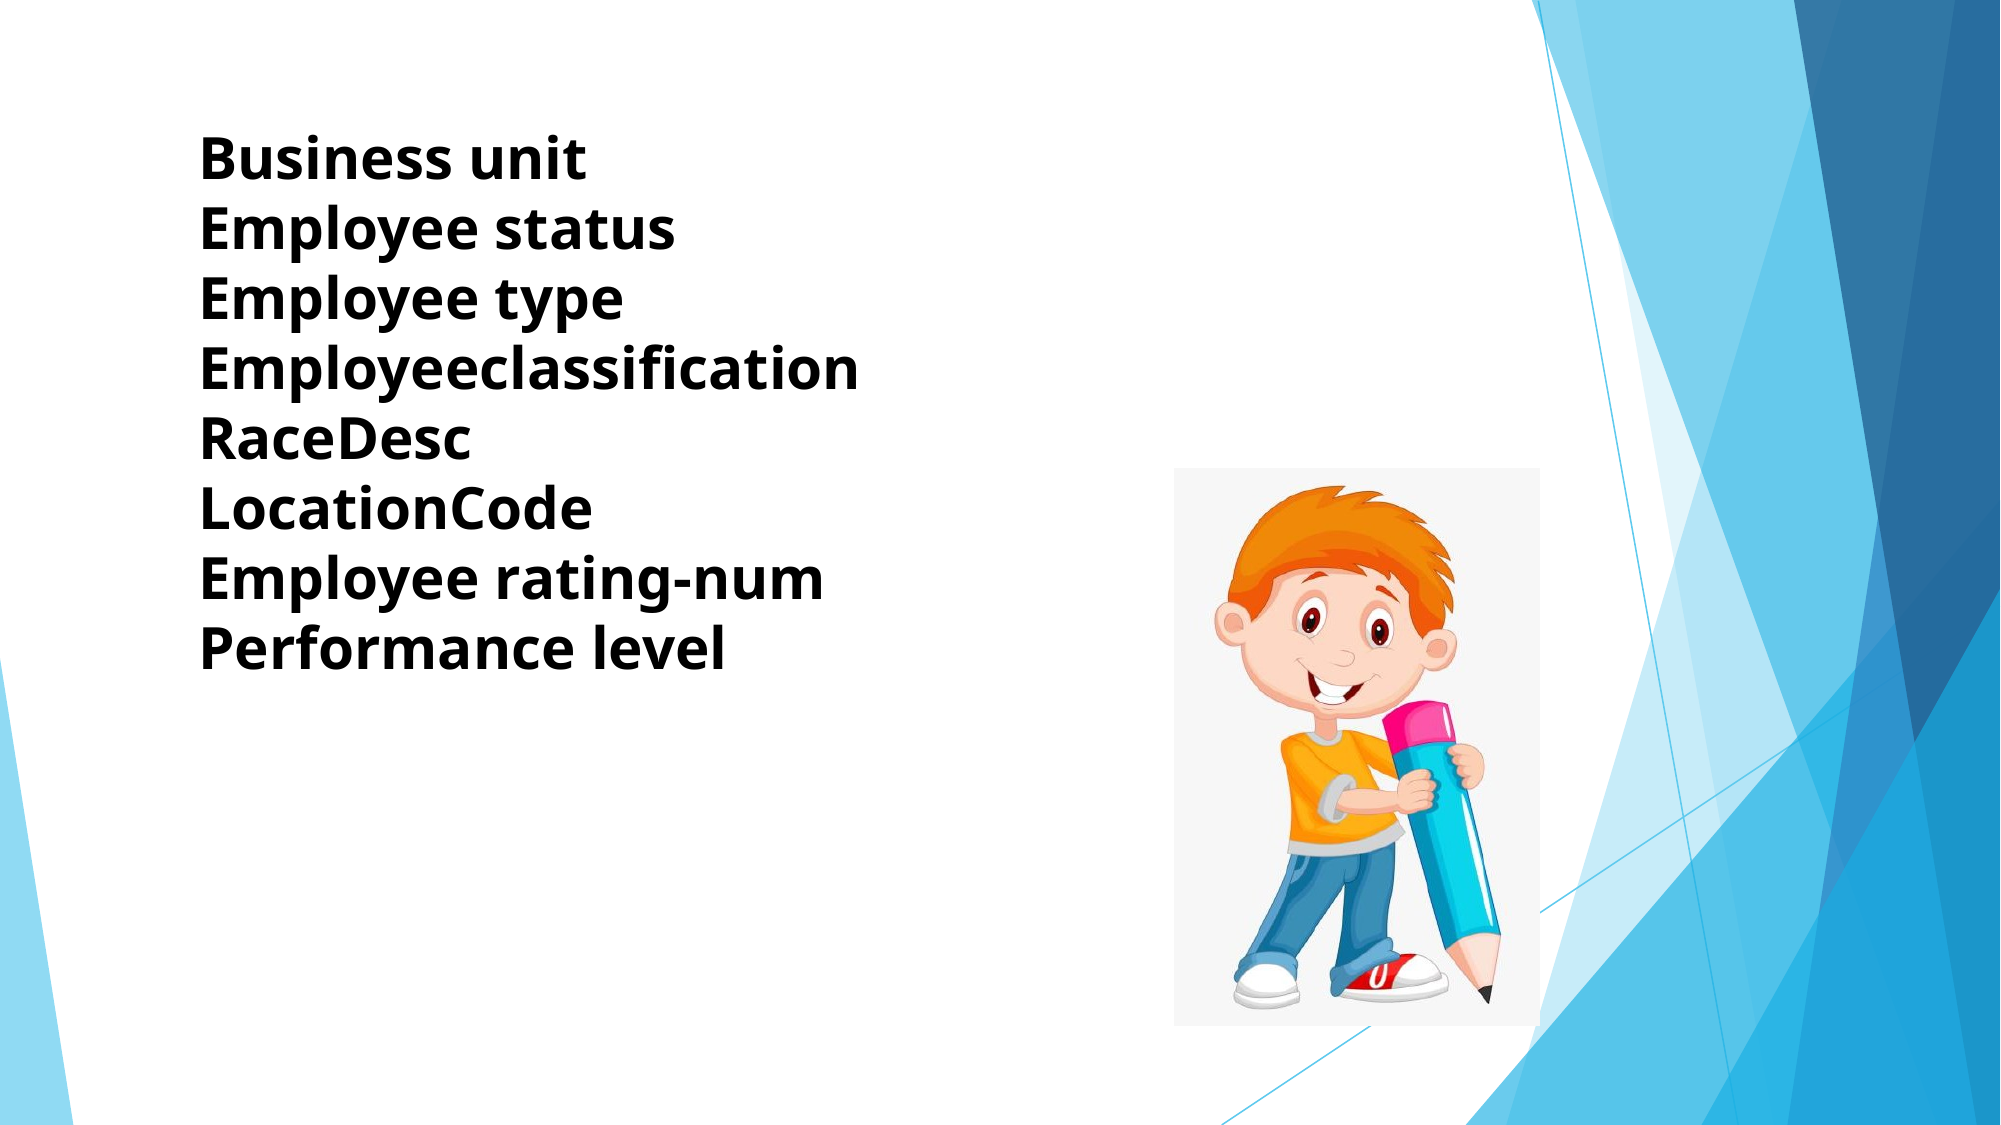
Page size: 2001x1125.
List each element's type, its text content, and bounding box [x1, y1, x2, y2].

text_box Business unit​ Employee status​ Employee type​ Employeeclassification​ RaceDesc​ LocationCode Employee rating-num Performance level ​ [183, 113, 1302, 765]
picture [1174, 468, 1541, 1027]
